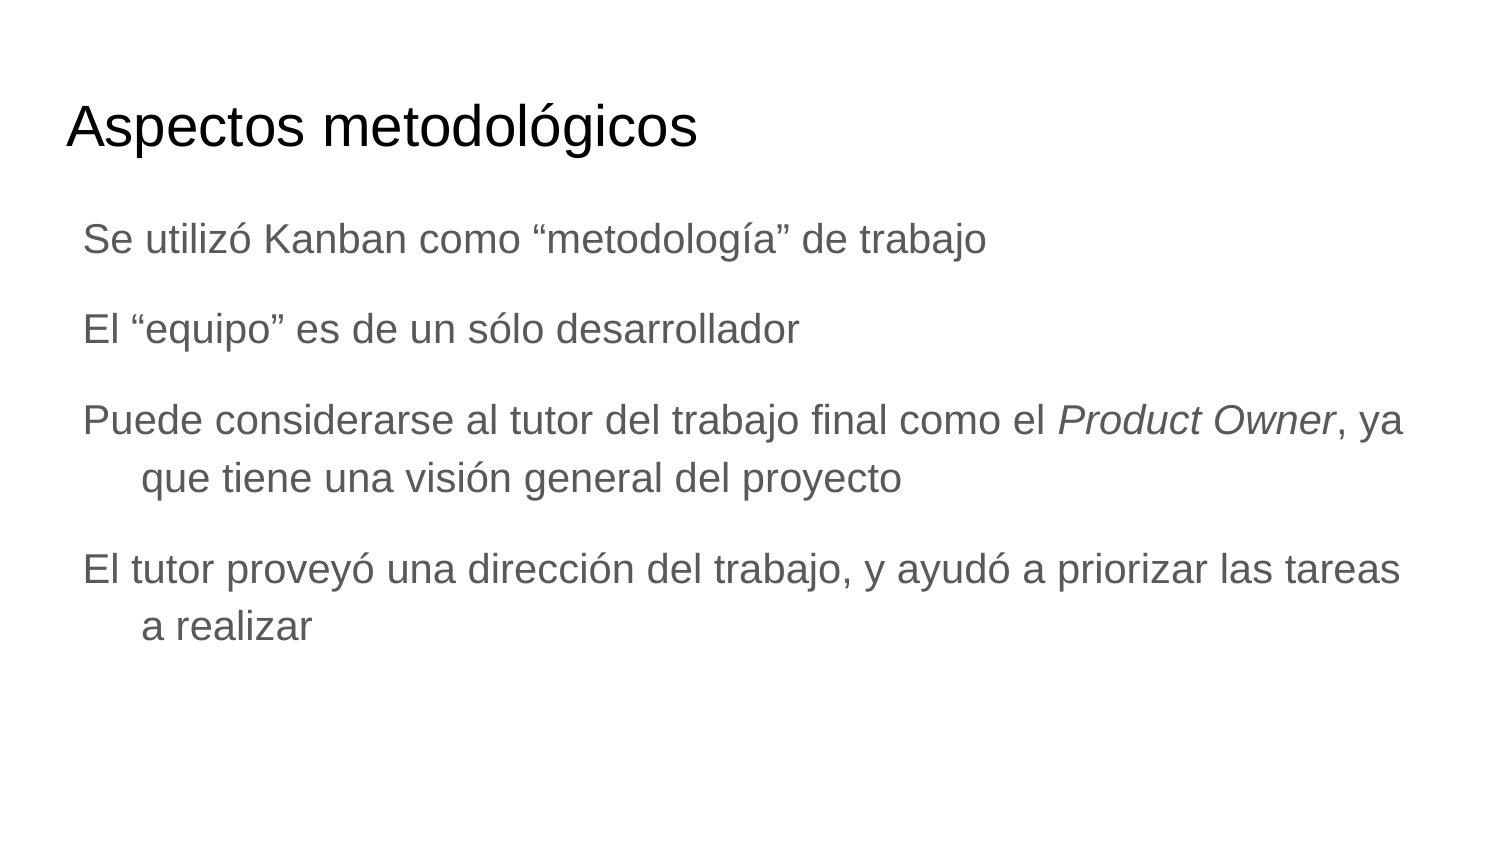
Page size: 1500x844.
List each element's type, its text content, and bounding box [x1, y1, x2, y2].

title Aspectos metodológicos [51, 72, 1449, 167]
list Se utilizó Kanban como “metodología” de trabajo El “equipo” es de un sólo desarrollador Puede considerarse al tutor del trabajo final como el Product Owner, ya que tiene una visión general del proyecto El tutor proveyó una dirección del trabajo, y ayudó a priorizar las tareas a realizar [51, 189, 1449, 750]
